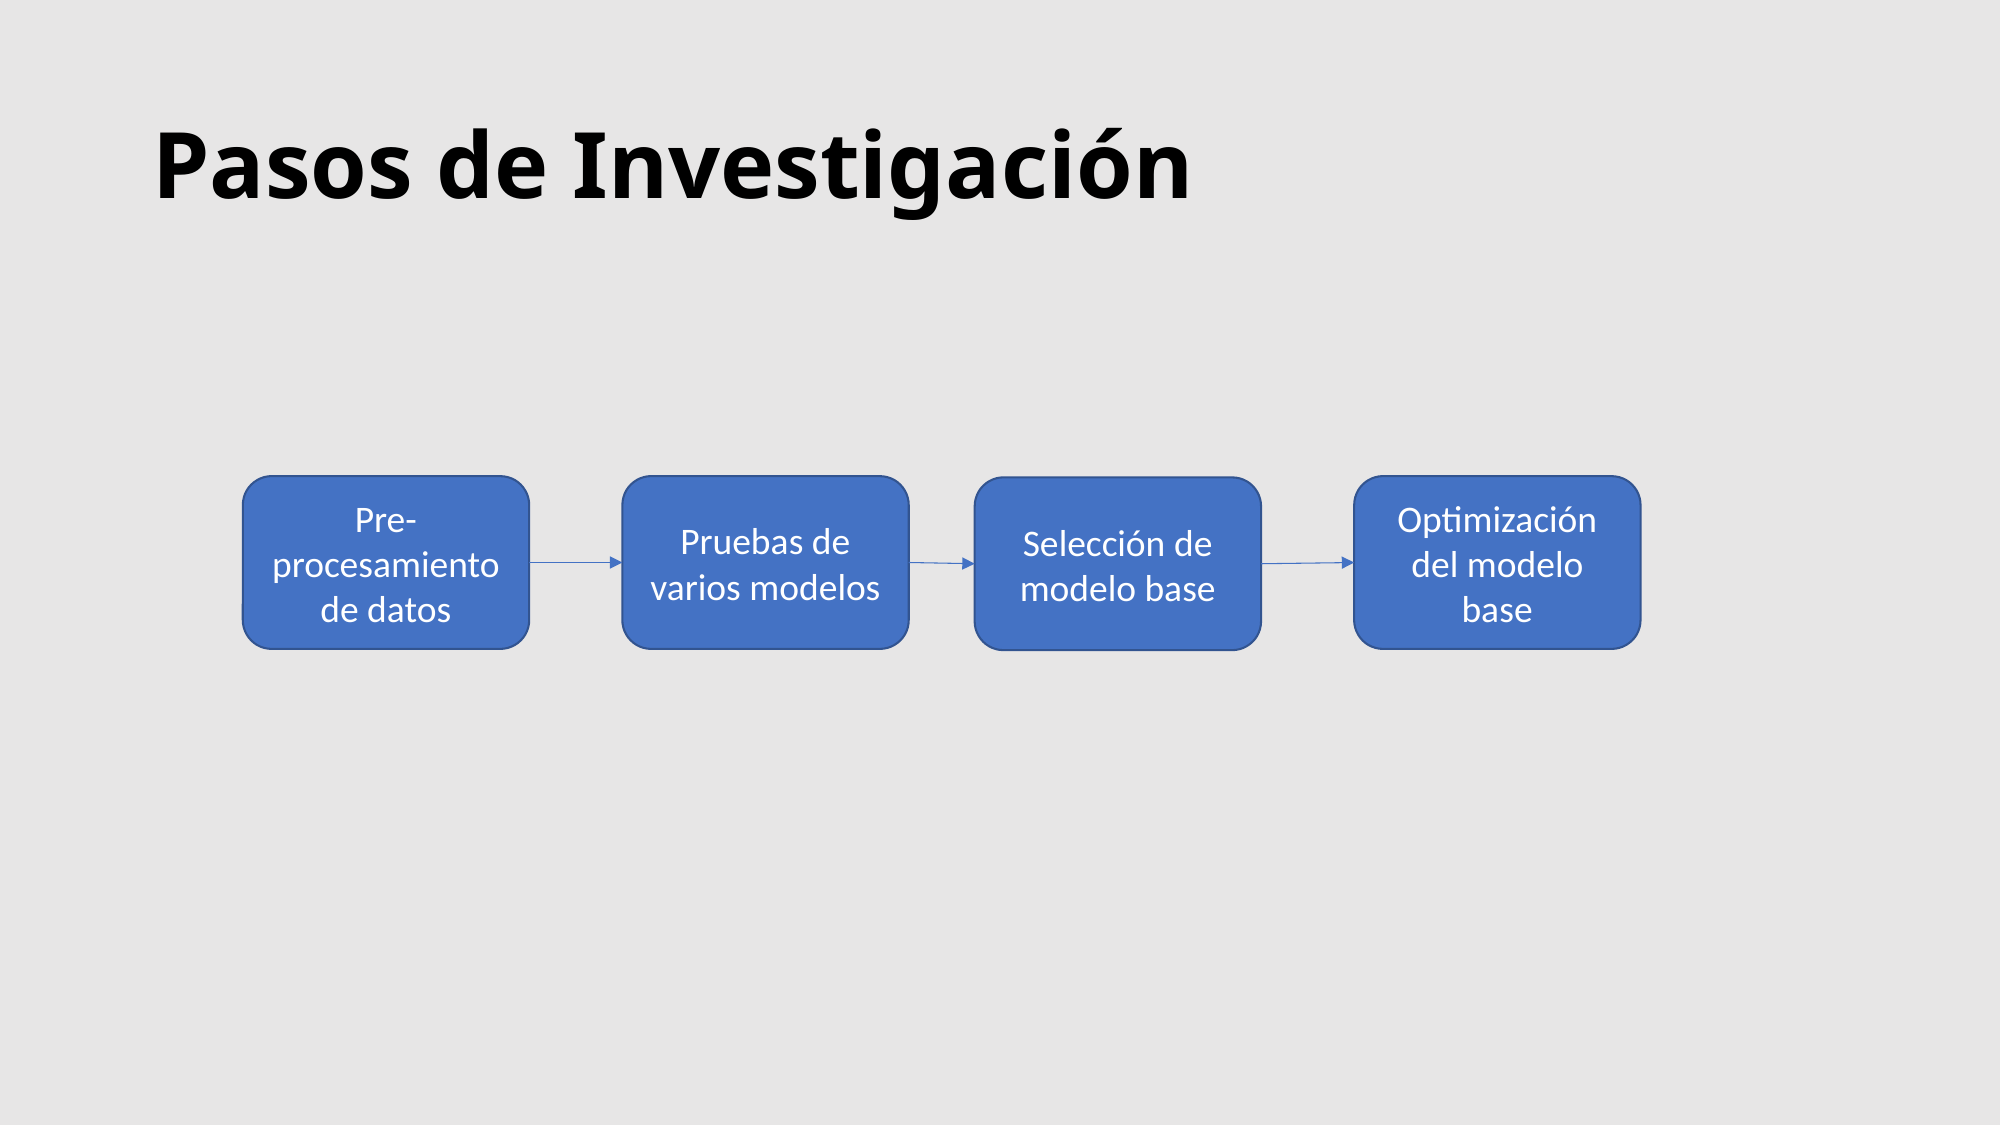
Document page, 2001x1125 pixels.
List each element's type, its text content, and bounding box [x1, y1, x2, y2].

text_box Pre-procesamiento de datos [241, 475, 531, 650]
text_box Selección de modelo base [973, 476, 1263, 652]
title Pasos de Investigación [137, 59, 1863, 278]
text_box Optimización del modelo base [1353, 475, 1642, 650]
text_box Pruebas de varios modelos [621, 475, 910, 650]
